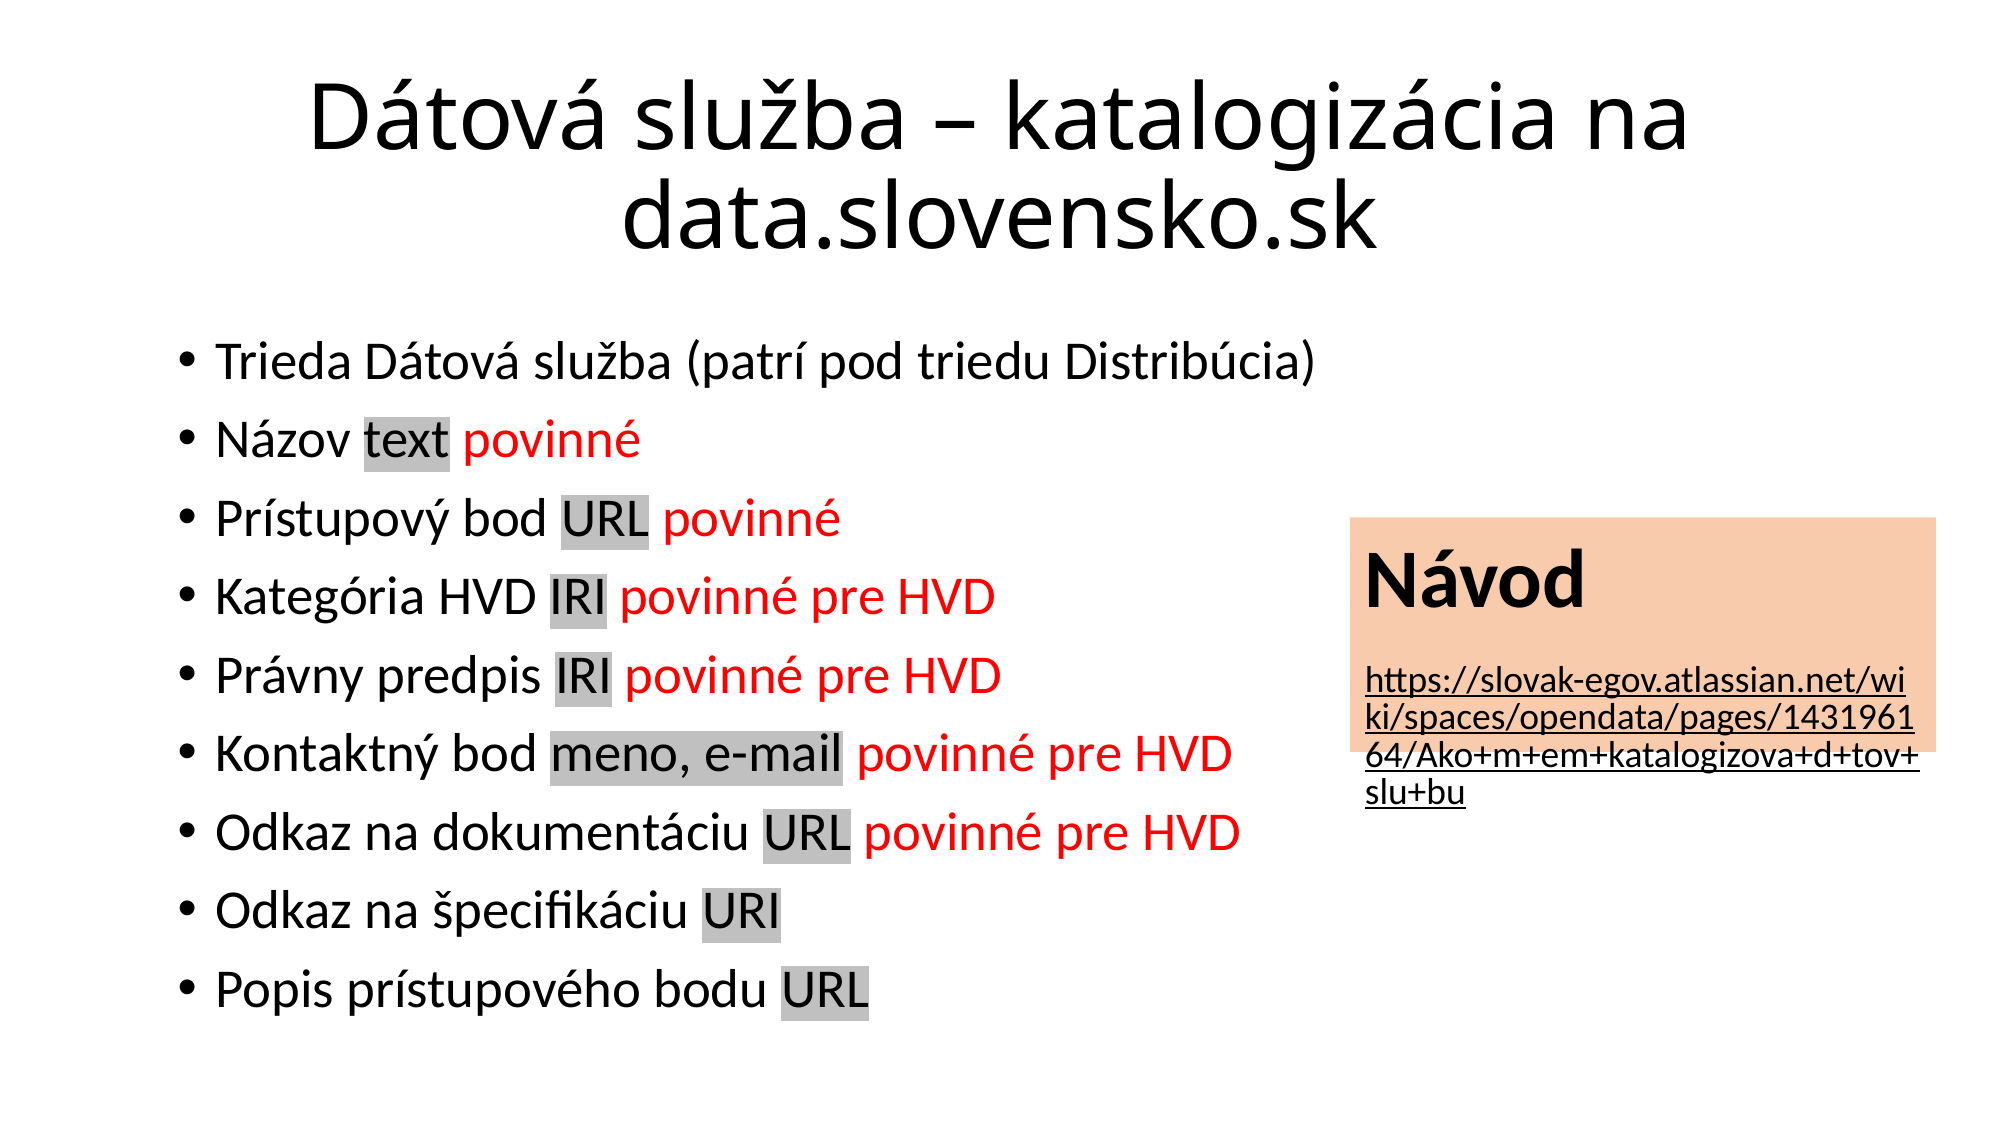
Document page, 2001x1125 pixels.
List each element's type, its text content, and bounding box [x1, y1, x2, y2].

text_box Trieda Dátová služba (patrí pod triedu Distribúcia) Názov text povinné Prístupový bod URL povinné Kategória HVD IRI povinné pre HVD Právny predpis IRI povinné pre HVD Kontaktný bod meno, e-mail povinné pre HVD Odkaz na dokumentáciu URL povinné pre HVD Odkaz na špecifikáciu URI Popis prístupového bodu URL [162, 324, 1350, 1039]
text_box Dátová služba – katalogizácia na data.slovensko.sk [137, 60, 1863, 278]
text_box Návod https://slovak-egov.atlassian.net/wiki/spaces/opendata/pages/143196164/Ako+m+em+katalogizova+d+tov+slu+bu [1349, 517, 1936, 752]
